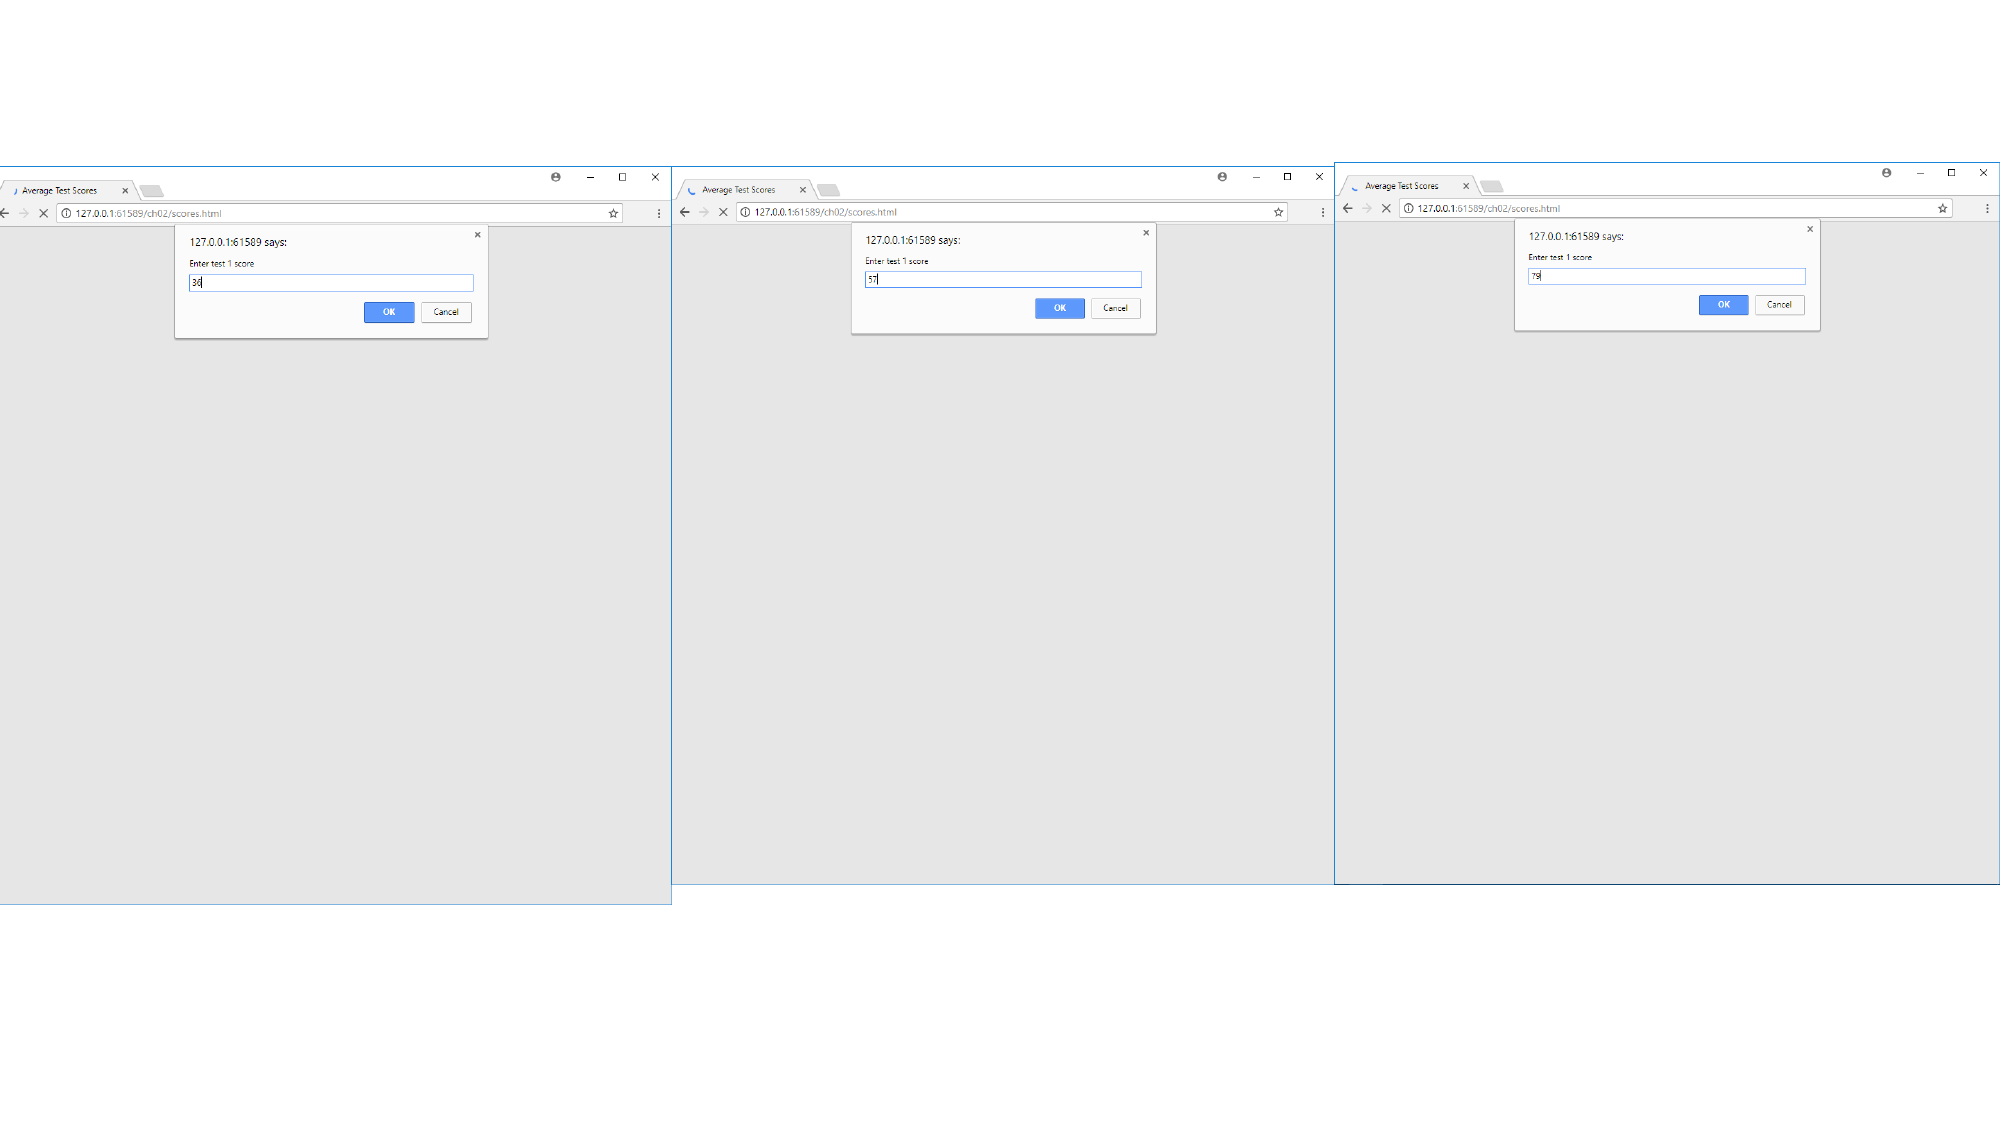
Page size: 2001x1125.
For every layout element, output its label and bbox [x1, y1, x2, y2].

picture [0, 162, 2000, 905]
